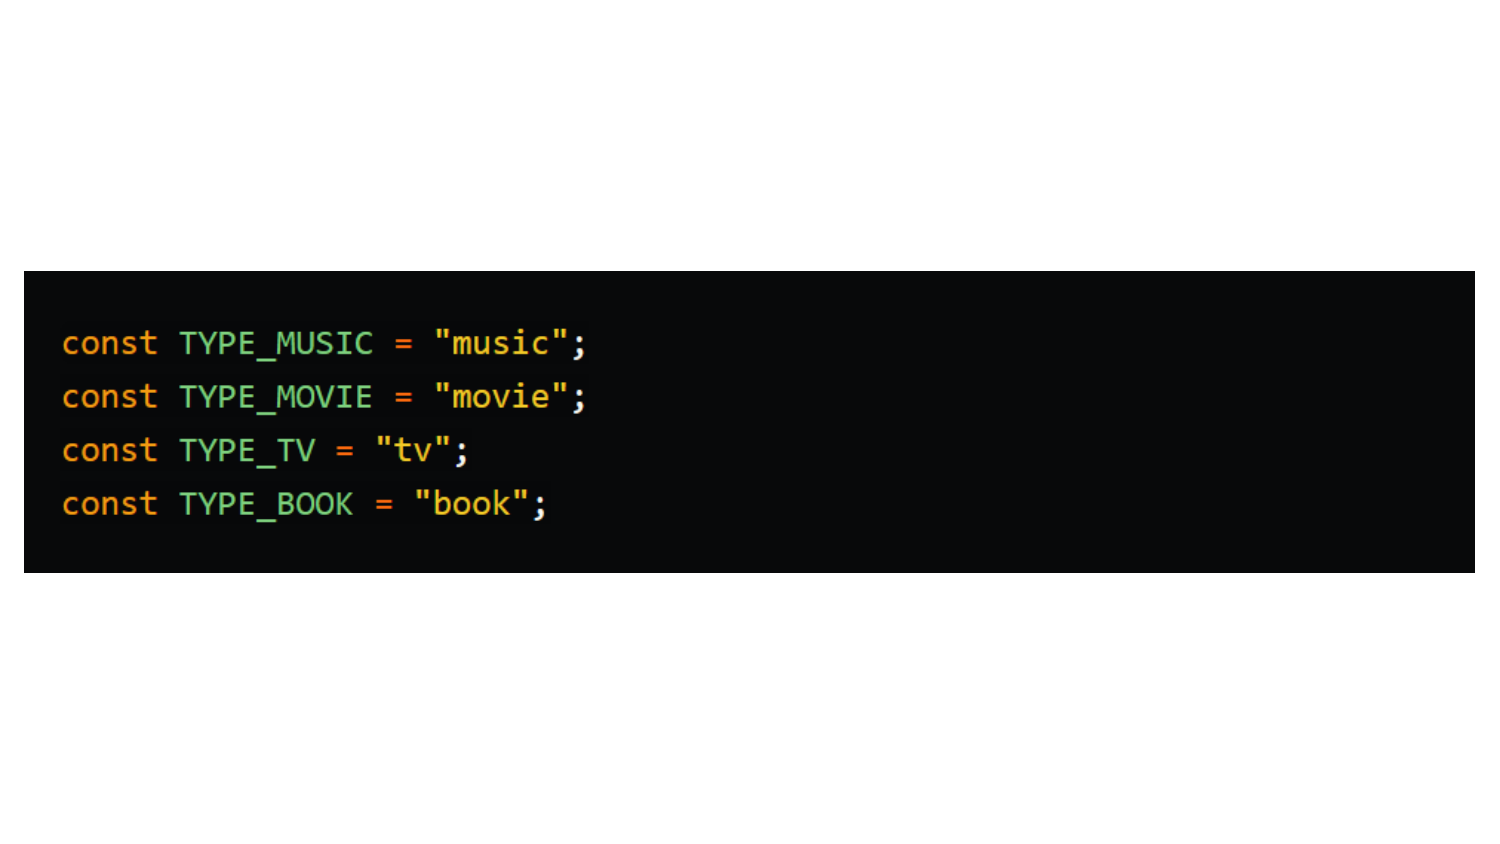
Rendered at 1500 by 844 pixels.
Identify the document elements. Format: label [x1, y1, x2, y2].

picture [24, 271, 1476, 573]
